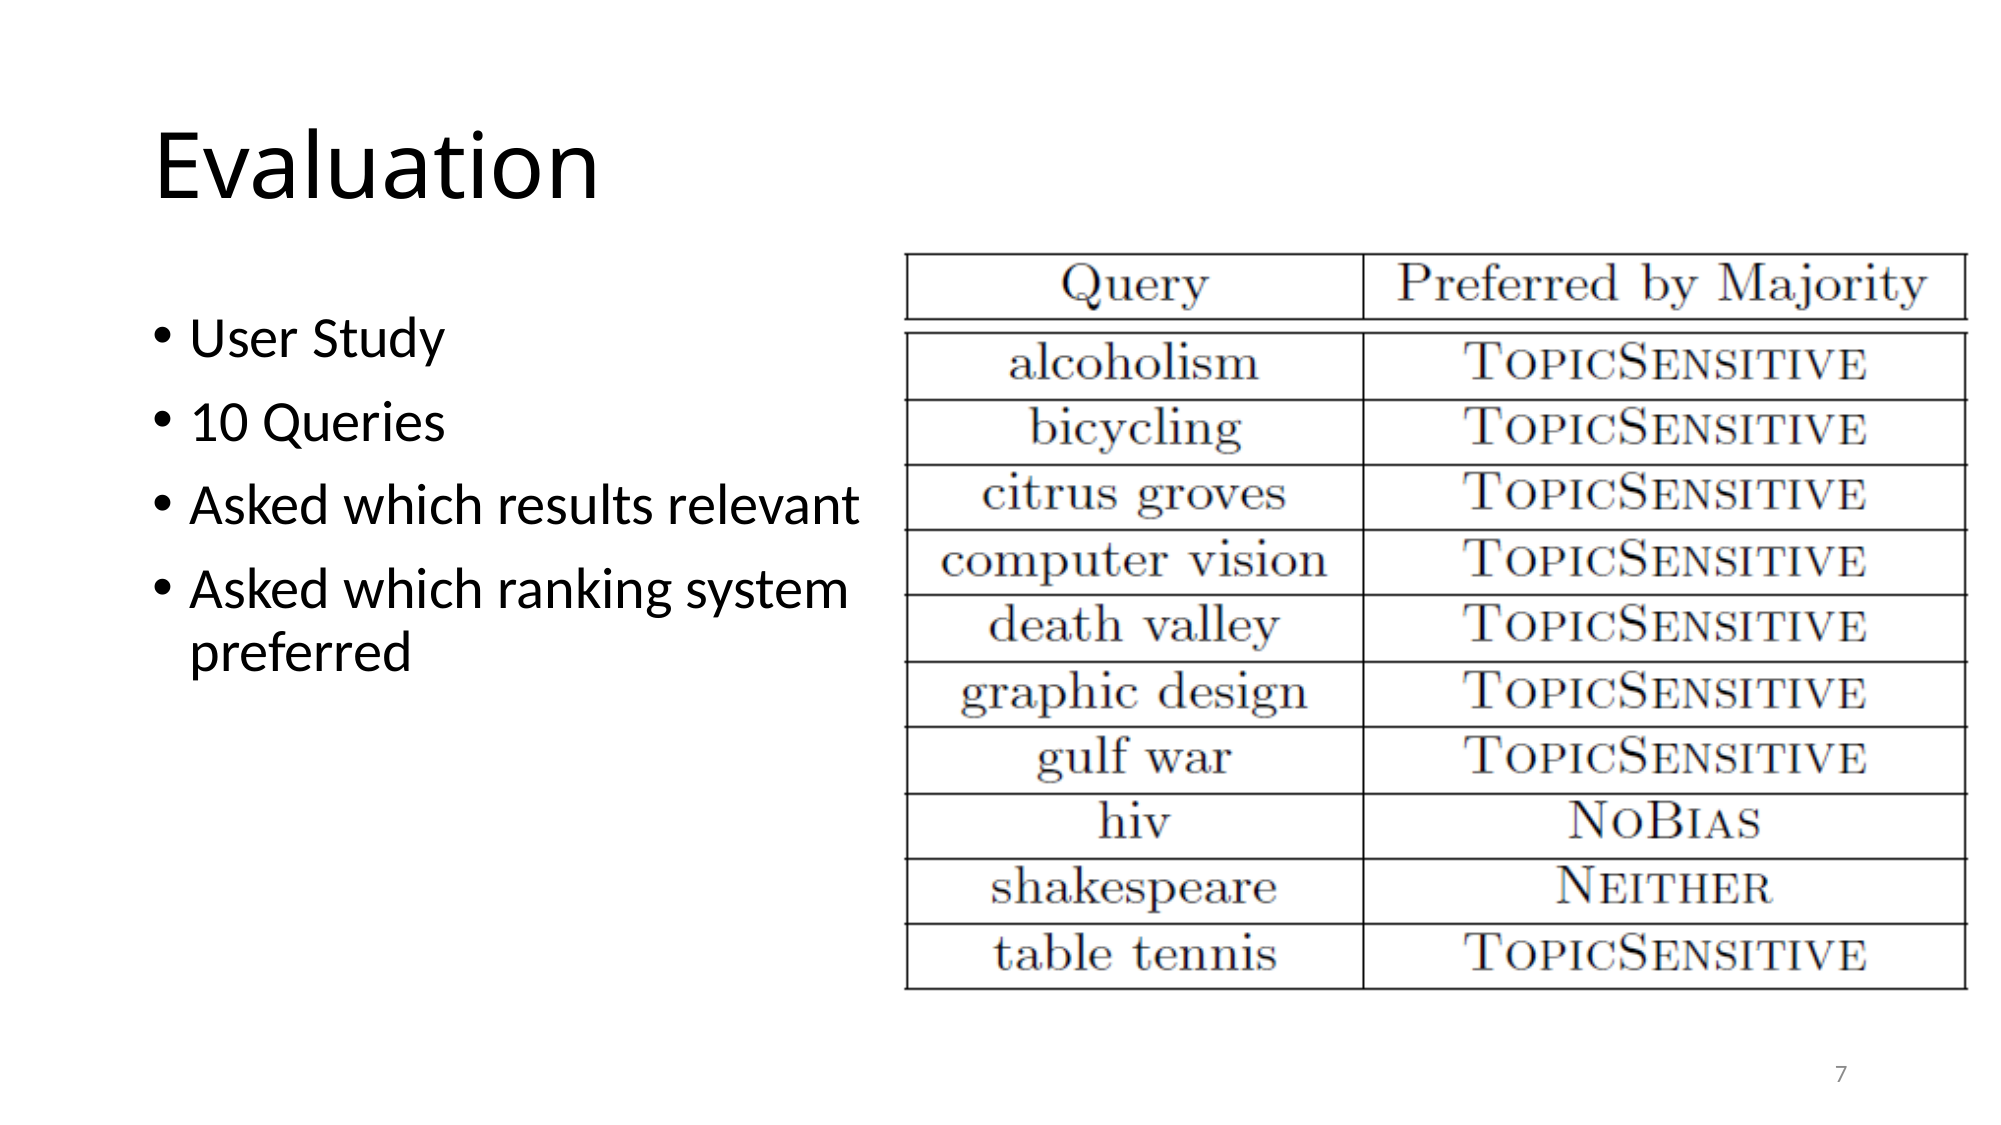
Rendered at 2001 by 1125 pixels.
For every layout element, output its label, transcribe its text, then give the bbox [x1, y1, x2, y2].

list User Study 10 Queries Asked which results relevant Asked which ranking system preferred [137, 299, 893, 1014]
slide_number 7 [1412, 1042, 1863, 1103]
title Evaluation [137, 59, 1863, 278]
picture [893, 232, 2000, 1014]
